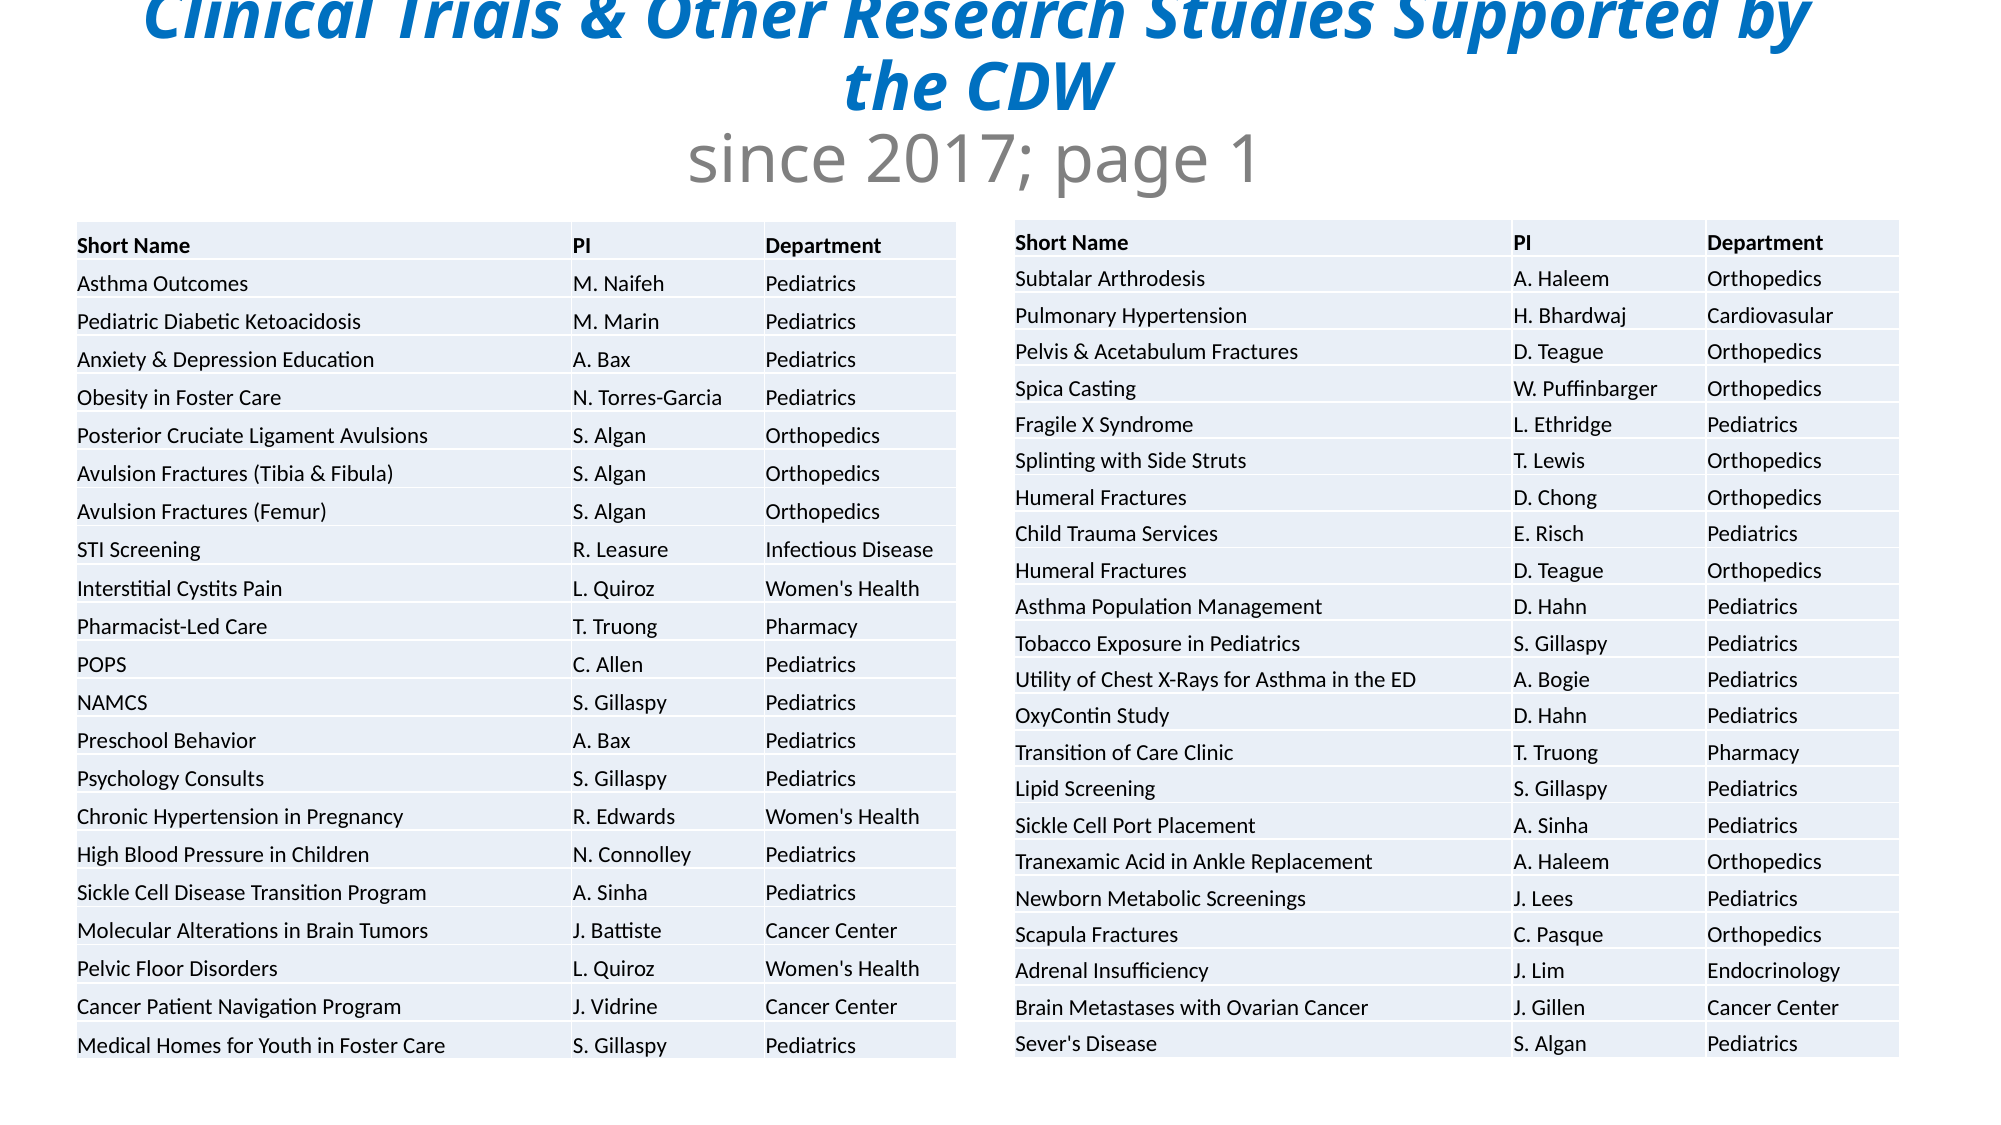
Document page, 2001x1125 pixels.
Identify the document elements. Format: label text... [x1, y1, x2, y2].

table_cell E. Risch [1513, 512, 1705, 547]
table_cell A. Bax [572, 717, 764, 753]
table_cell S. Gillaspy [572, 679, 764, 715]
table_cell Scapula Fractures [1015, 913, 1511, 947]
table_cell Pediatrics [1707, 767, 1899, 802]
table_cell S. Algan [1513, 1022, 1705, 1057]
table_cell M. Marin [572, 298, 764, 334]
table_cell Pediatrics [765, 717, 956, 753]
table_cell S. Algan [572, 488, 764, 525]
table_cell L. Quiroz [572, 945, 764, 982]
table_cell J. Gillen [1513, 986, 1705, 1020]
table_cell A. Sinha [1513, 803, 1705, 838]
table_cell Pediatrics [1707, 1022, 1899, 1057]
table_cell Newborn Metabolic Screenings [1015, 876, 1511, 911]
table_cell Psychology Consults [77, 755, 571, 791]
table_cell Orthopedics [1707, 439, 1899, 474]
table_cell D. Hahn [1513, 585, 1705, 619]
table_cell Pediatrics [765, 374, 956, 410]
table_cell W. Puffinbarger [1513, 366, 1705, 401]
table_cell J. Lees [1513, 876, 1705, 911]
table_cell Spica Casting [1015, 366, 1511, 401]
table_cell C. Pasque [1513, 913, 1705, 947]
table_cell Utility of Chest X-Rays for Asthma in the ED [1015, 658, 1511, 692]
table_cell C. Allen [572, 641, 764, 677]
table_cell J. Lim [1513, 949, 1705, 984]
table_cell Medical Homes for Youth in Foster Care [77, 1022, 571, 1058]
table_cell Sickle Cell Disease Transition Program [77, 869, 571, 906]
table_cell J. Battiste [572, 907, 764, 944]
table_cell D. Teague [1513, 330, 1705, 364]
table_cell A. Haleem [1513, 257, 1705, 291]
table_cell Subtalar Arthrodesis [1015, 257, 1511, 291]
table_cell Tranexamic Acid in Ankle Replacement [1015, 840, 1511, 874]
table_cell H. Bhardwaj [1513, 293, 1705, 328]
table_cell Humeral Fractures [1015, 475, 1511, 510]
table_header PI [572, 222, 764, 258]
table_cell S. Gillaspy [572, 755, 764, 791]
table_cell S. Algan [572, 450, 764, 487]
table_cell S. Gillaspy [1513, 621, 1705, 656]
table_cell Pelvic Floor Disorders [77, 945, 571, 982]
table_cell Brain Metastases with Ovarian Cancer [1015, 986, 1511, 1020]
table_cell Cancer Center [765, 984, 956, 1020]
table_cell Interstitial Cystits Pain [77, 565, 571, 601]
table_cell S. Gillaspy [1513, 767, 1705, 802]
table_cell Fragile X Syndrome [1015, 403, 1511, 437]
title Clinical Trials & Other Research Studies Supported by the CDW since 2017; page 1 [114, 23, 1840, 156]
table_cell T. Lewis [1513, 439, 1705, 474]
table_cell Pediatric Diabetic Ketoacidosis [77, 298, 571, 334]
table_cell Pediatrics [1707, 403, 1899, 437]
table_cell Molecular Alterations in Brain Tumors [77, 907, 571, 944]
table_cell Pediatrics [765, 298, 956, 334]
table_cell D. Hahn [1513, 694, 1705, 729]
table_header Department [765, 222, 956, 258]
table_cell Orthopedics [765, 450, 956, 487]
table_cell Orthopedics [1707, 840, 1899, 874]
table_cell Orthopedics [1707, 257, 1899, 291]
table_cell Pediatrics [765, 679, 956, 715]
table_cell Pulmonary Hypertension [1015, 293, 1511, 328]
table_cell Pediatrics [765, 1022, 956, 1058]
table_cell Pediatrics [765, 336, 956, 372]
table_header Short Name [77, 222, 571, 258]
table_cell Women's Health [765, 565, 956, 601]
table_cell A. Bax [572, 336, 764, 372]
table_cell NAMCS [77, 679, 571, 715]
table_cell Orthopedics [765, 412, 956, 448]
table_header PI [1513, 220, 1705, 255]
table_cell High Blood Pressure in Children [77, 831, 571, 867]
table_cell Pediatrics [765, 755, 956, 791]
table_cell Asthma Outcomes [77, 260, 571, 296]
table_cell POPS [77, 641, 571, 677]
table_cell Pharmacy [1707, 731, 1899, 765]
table_cell Pharmacist-Led Care [77, 603, 571, 639]
table_cell Pediatrics [765, 831, 956, 867]
table_cell Women's Health [765, 945, 956, 982]
table_cell Child Trauma Services [1015, 512, 1511, 547]
table_cell Pediatrics [1707, 876, 1899, 911]
table_cell Endocrinology [1707, 949, 1899, 984]
table_cell A. Haleem [1513, 840, 1705, 874]
table_cell N. Torres-Garcia [572, 374, 764, 410]
table_header Short Name [1015, 220, 1511, 255]
table_cell Pediatrics [1707, 658, 1899, 692]
table_cell Pediatrics [1707, 803, 1899, 838]
table_cell Tobacco Exposure in Pediatrics [1015, 621, 1511, 656]
table_cell Pediatrics [1707, 585, 1899, 619]
table_cell Orthopedics [765, 488, 956, 525]
table_cell M. Naifeh [572, 260, 764, 296]
table_cell Cancer Patient Navigation Program [77, 984, 571, 1020]
table_cell Pediatrics [1707, 512, 1899, 547]
table_cell J. Vidrine [572, 984, 764, 1020]
table_cell Obesity in Foster Care [77, 374, 571, 410]
table_cell Cardiovasular [1707, 293, 1899, 328]
table_cell Pediatrics [765, 260, 956, 296]
table_cell D. Teague [1513, 548, 1705, 583]
table_cell Orthopedics [1707, 548, 1899, 583]
table_cell T. Truong [1513, 731, 1705, 765]
table_cell Orthopedics [1707, 330, 1899, 364]
table_cell Sever's Disease [1015, 1022, 1511, 1057]
table_cell Humeral Fractures [1015, 548, 1511, 583]
table_cell Cancer Center [765, 907, 956, 944]
table_cell Lipid Screening [1015, 767, 1511, 802]
table_cell Sickle Cell Port Placement [1015, 803, 1511, 838]
table_cell OxyContin Study [1015, 694, 1511, 729]
table_cell R. Edwards [572, 793, 764, 829]
table_cell Posterior Cruciate Ligament Avulsions [77, 412, 571, 448]
table_cell Splinting with Side Struts [1015, 439, 1511, 474]
table_cell Pediatrics [765, 641, 956, 677]
table_cell Infectious Disease [765, 526, 956, 563]
table_cell Pediatrics [1707, 694, 1899, 729]
table_cell Pediatrics [765, 869, 956, 906]
table_cell Pelvis & Acetabulum Fractures [1015, 330, 1511, 364]
table_cell Women's Health [765, 793, 956, 829]
table_cell Transition of Care Clinic [1015, 731, 1511, 765]
table_cell Anxiety & Depression Education [77, 336, 571, 372]
table_cell T. Truong [572, 603, 764, 639]
table_cell Asthma Population Management [1015, 585, 1511, 619]
table_cell N. Connolley [572, 831, 764, 867]
table_cell Adrenal Insufficiency [1015, 949, 1511, 984]
table_cell A. Bogie [1513, 658, 1705, 692]
table_cell Preschool Behavior [77, 717, 571, 753]
table_cell Orthopedics [1707, 366, 1899, 401]
table_cell Cancer Center [1707, 986, 1899, 1020]
table_cell S. Gillaspy [572, 1022, 764, 1058]
table_cell Orthopedics [1707, 475, 1899, 510]
table_cell Pharmacy [765, 603, 956, 639]
table_cell Avulsion Fractures (Tibia & Fibula) [77, 450, 571, 487]
table_cell S. Algan [572, 412, 764, 448]
table_header Department [1707, 220, 1899, 255]
table_cell STI Screening [77, 526, 571, 563]
table_cell A. Sinha [572, 869, 764, 906]
table_cell Orthopedics [1707, 913, 1899, 947]
table_cell D. Chong [1513, 475, 1705, 510]
table_cell R. Leasure [572, 526, 764, 563]
table_cell Avulsion Fractures (Femur) [77, 488, 571, 525]
table_cell Pediatrics [1707, 621, 1899, 656]
table_cell L. Quiroz [572, 565, 764, 601]
table_cell Chronic Hypertension in Pregnancy [77, 793, 571, 829]
table_cell L. Ethridge [1513, 403, 1705, 437]
